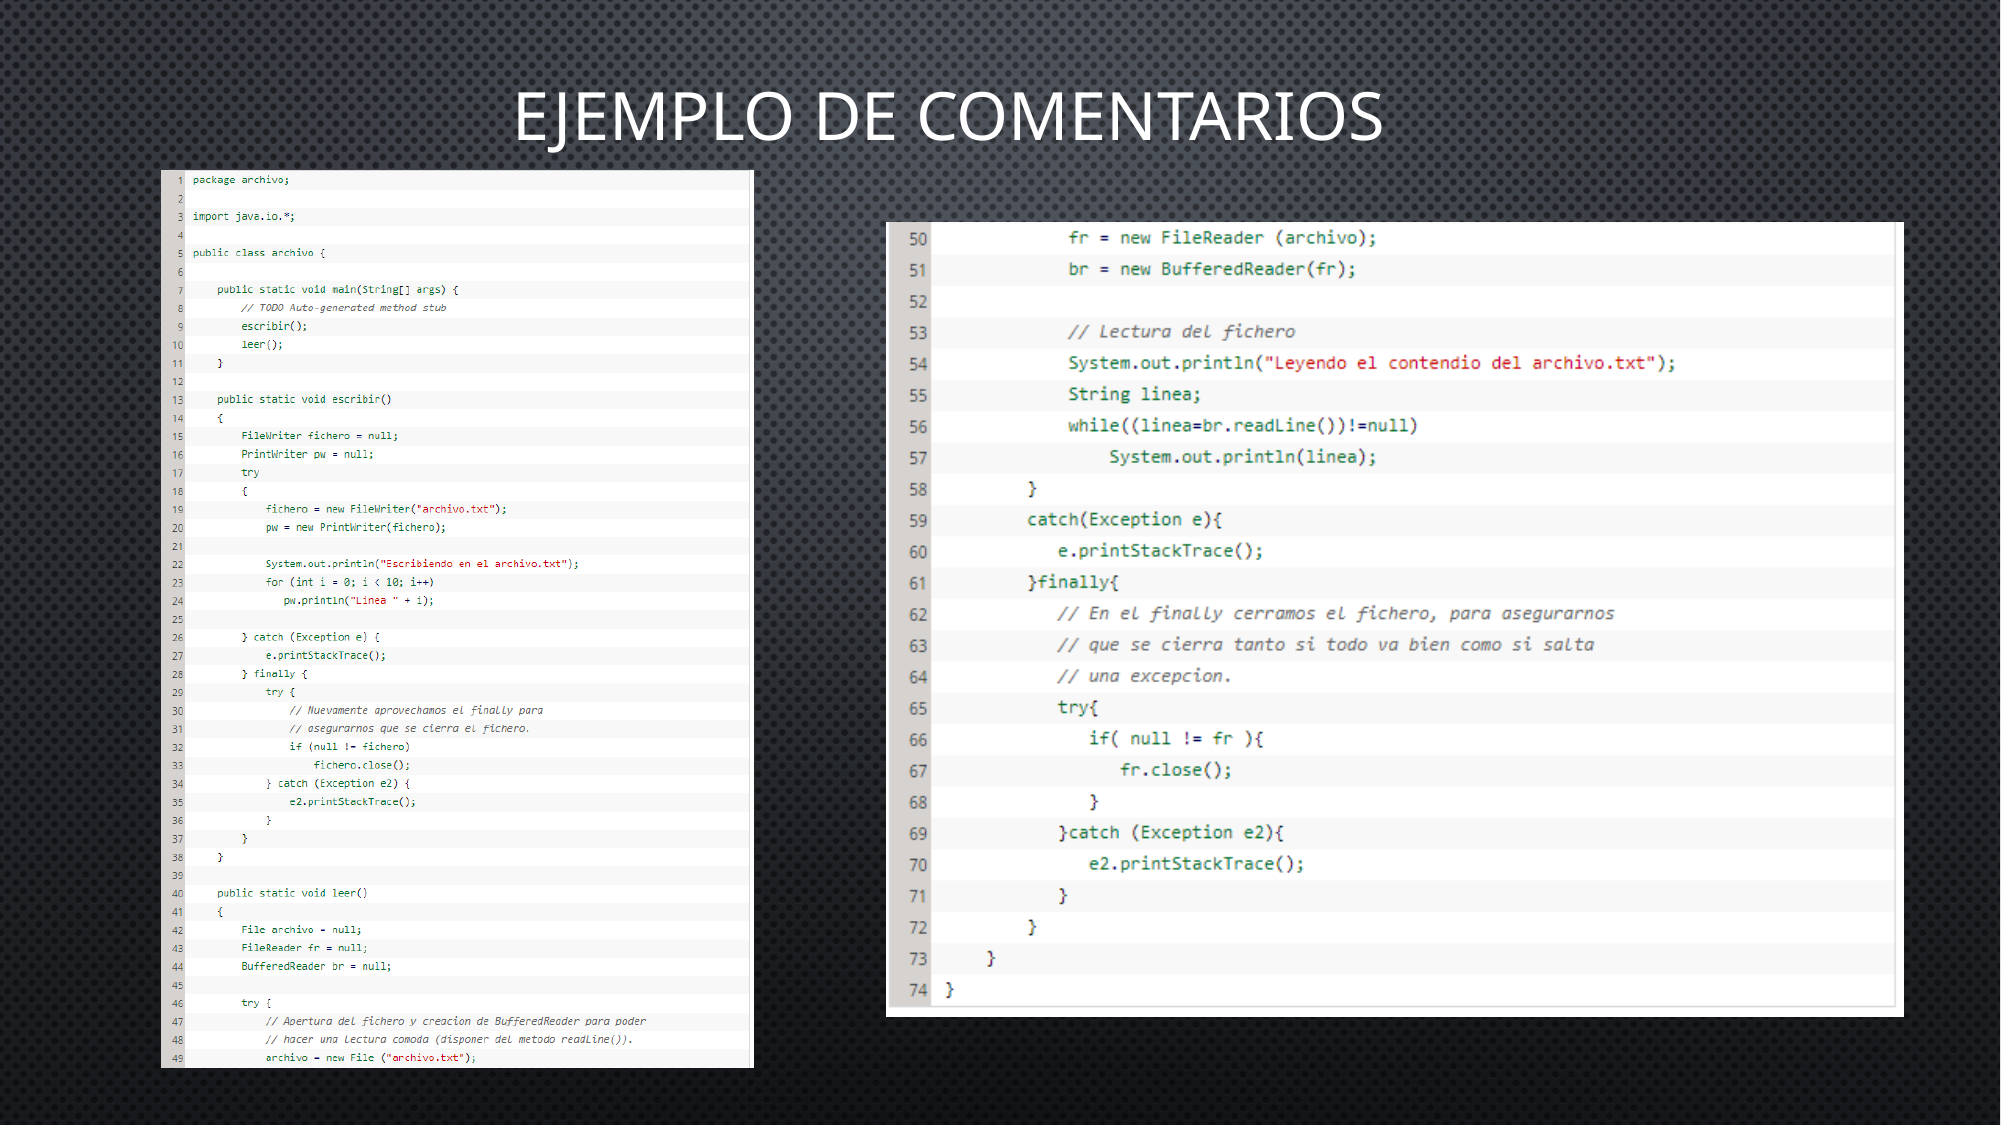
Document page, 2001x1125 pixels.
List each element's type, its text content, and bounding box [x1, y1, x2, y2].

title Ejemplo de comentarios [497, 30, 1502, 197]
picture [886, 222, 1904, 1017]
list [161, 170, 754, 1069]
